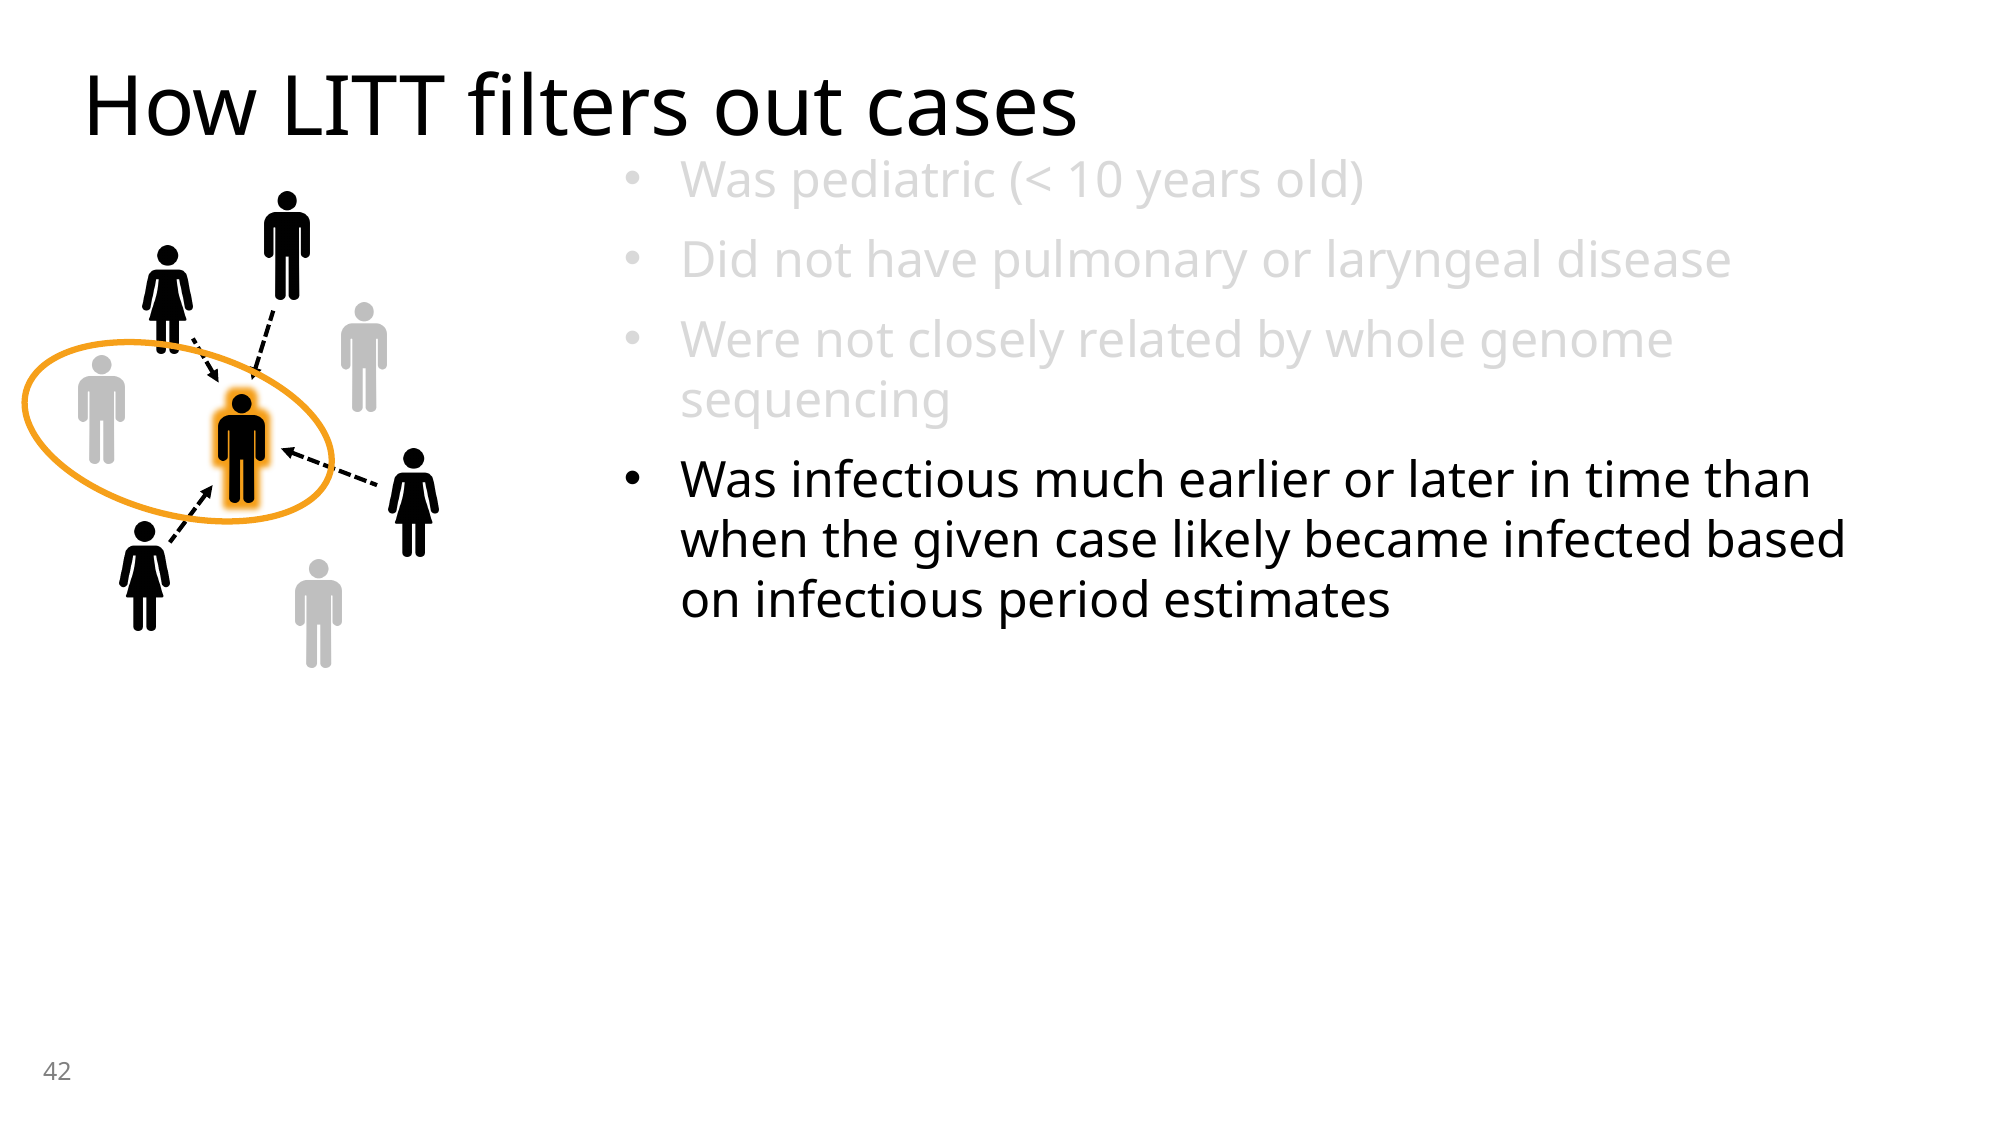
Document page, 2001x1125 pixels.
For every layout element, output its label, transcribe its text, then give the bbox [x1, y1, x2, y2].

title How LITT filters out cases [67, 0, 1793, 218]
slide_number 42 [28, 1042, 479, 1103]
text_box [20, 191, 439, 679]
text_box Was pediatric (< 10 years old) Did not have pulmonary or laryngeal disease Were not closely related by whole genome sequencing Was infectious much earlier or later in time than when the given case likely became infected based on infectious period estimates [534, 140, 1927, 635]
